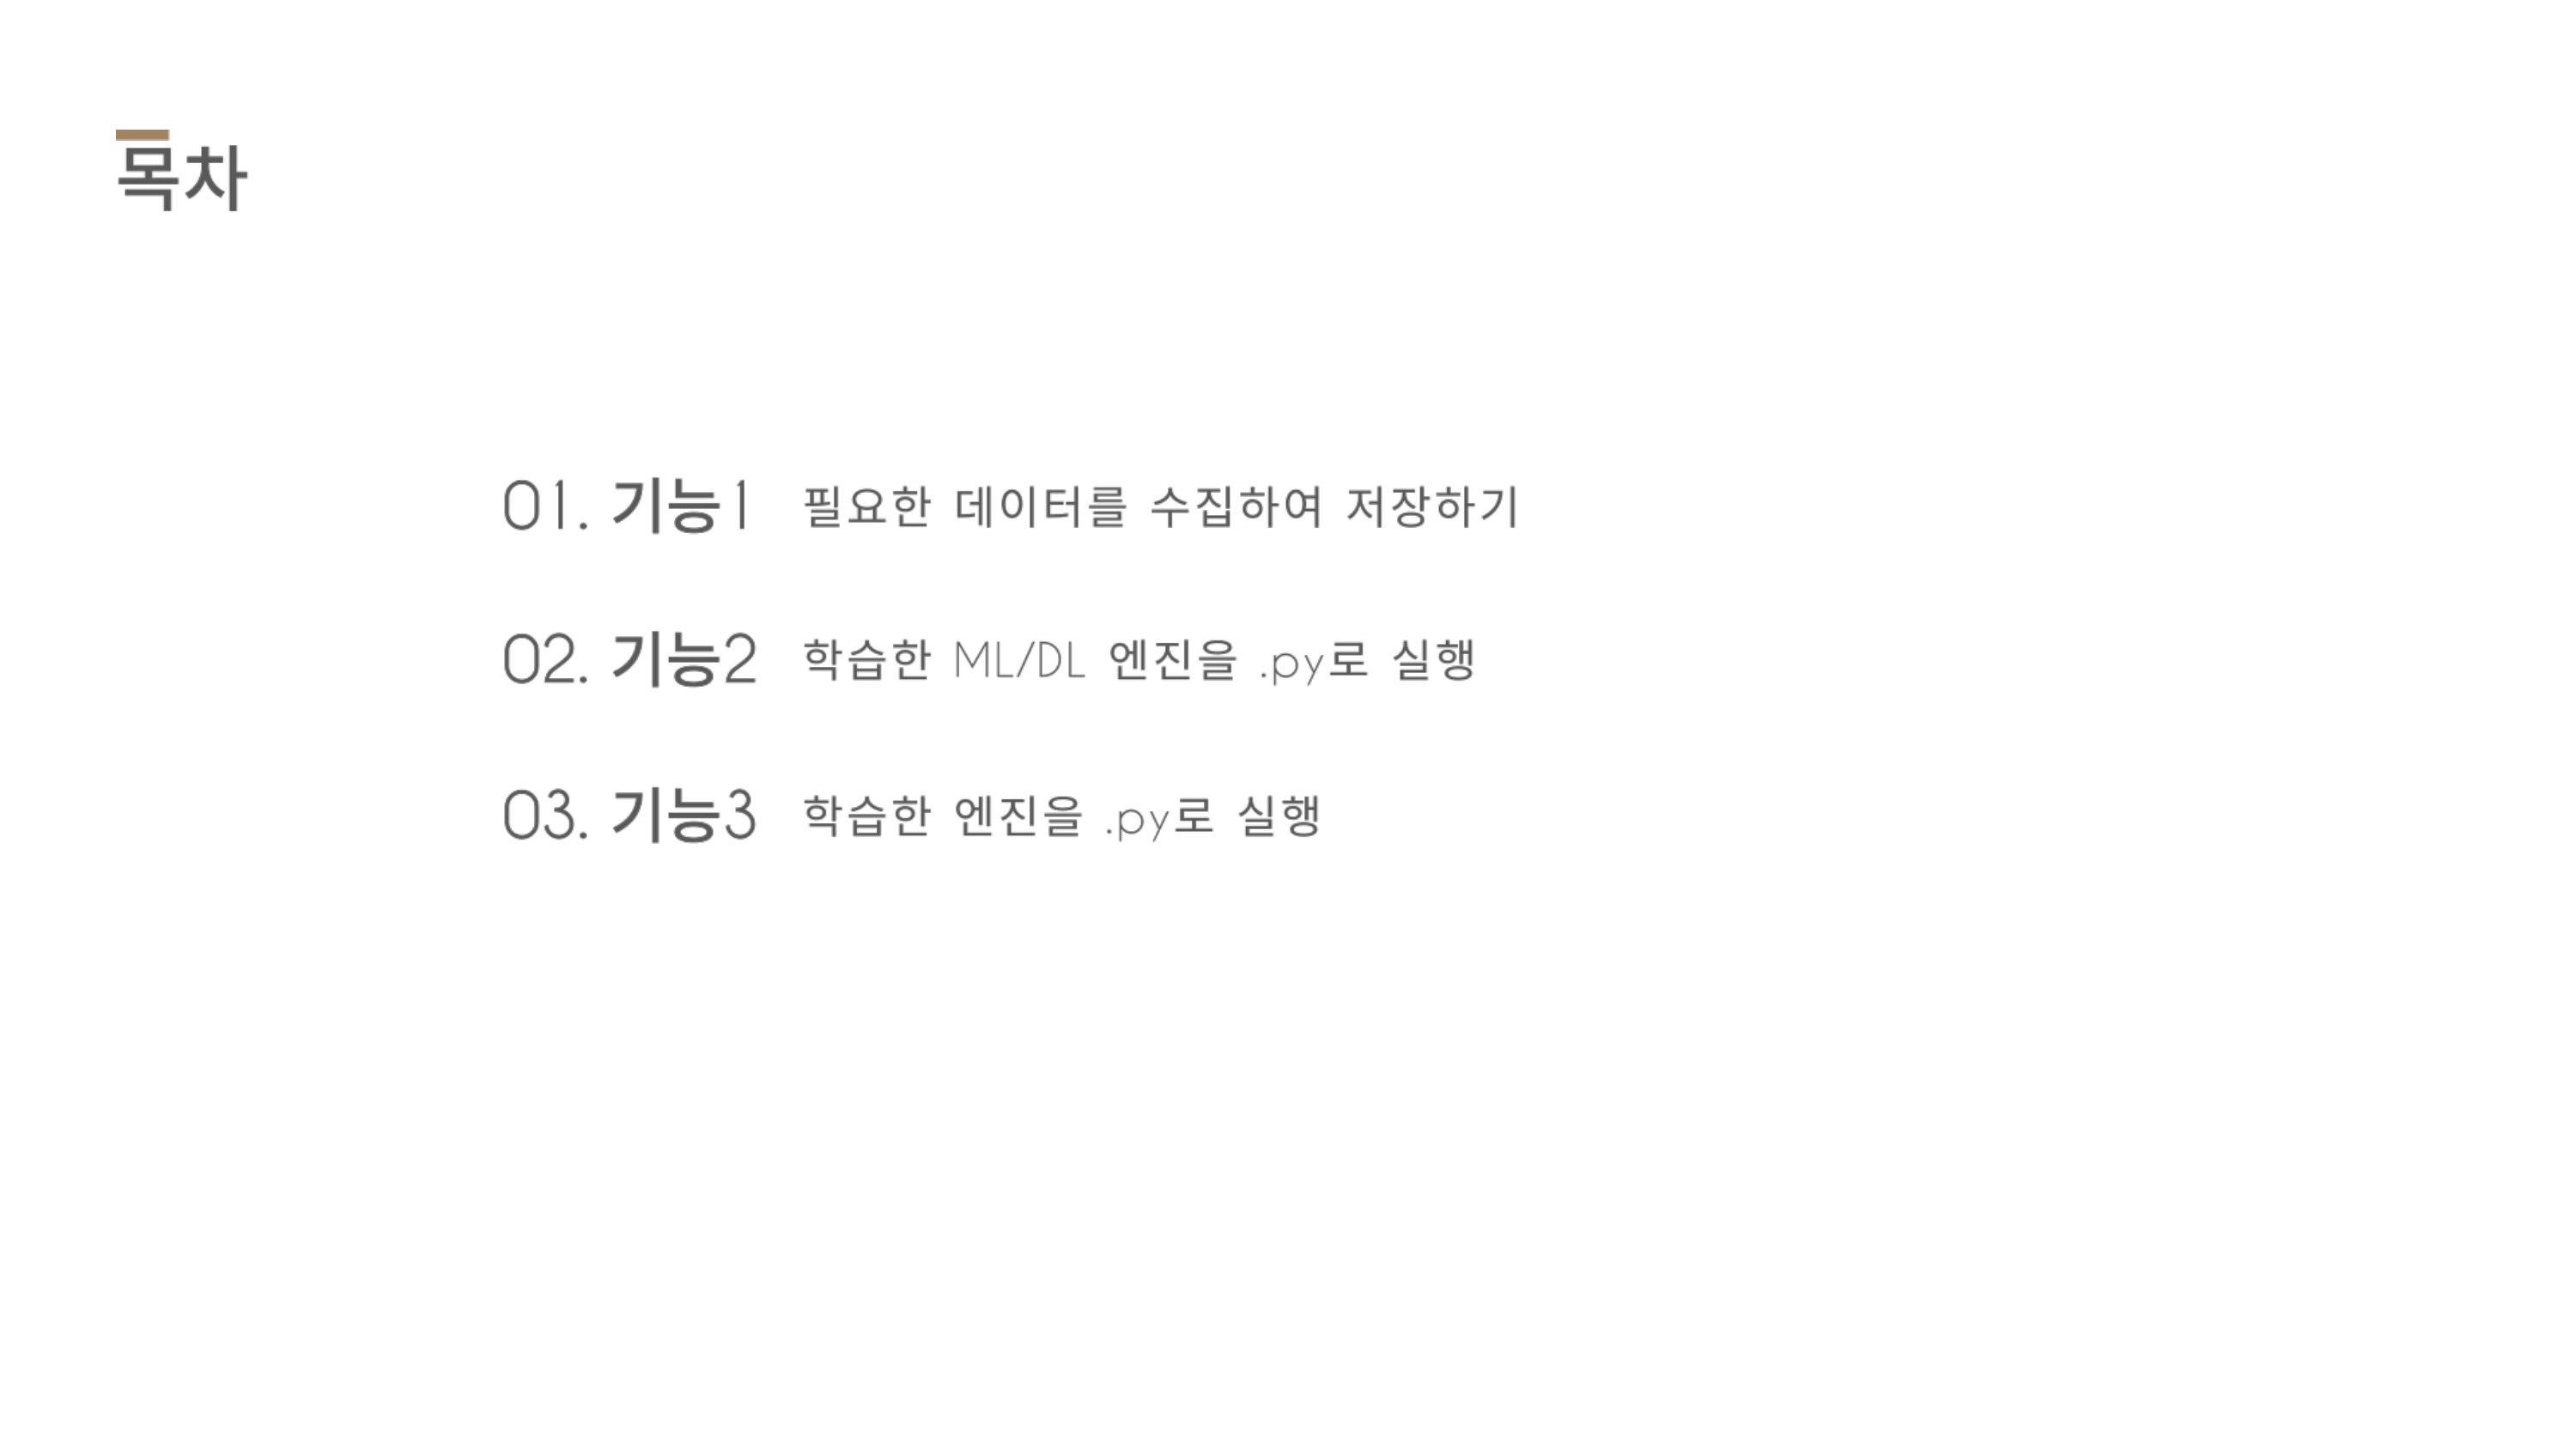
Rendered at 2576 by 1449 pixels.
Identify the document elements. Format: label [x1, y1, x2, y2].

picture [483, 436, 1558, 912]
picture [92, 86, 321, 297]
text_box [116, 130, 170, 141]
